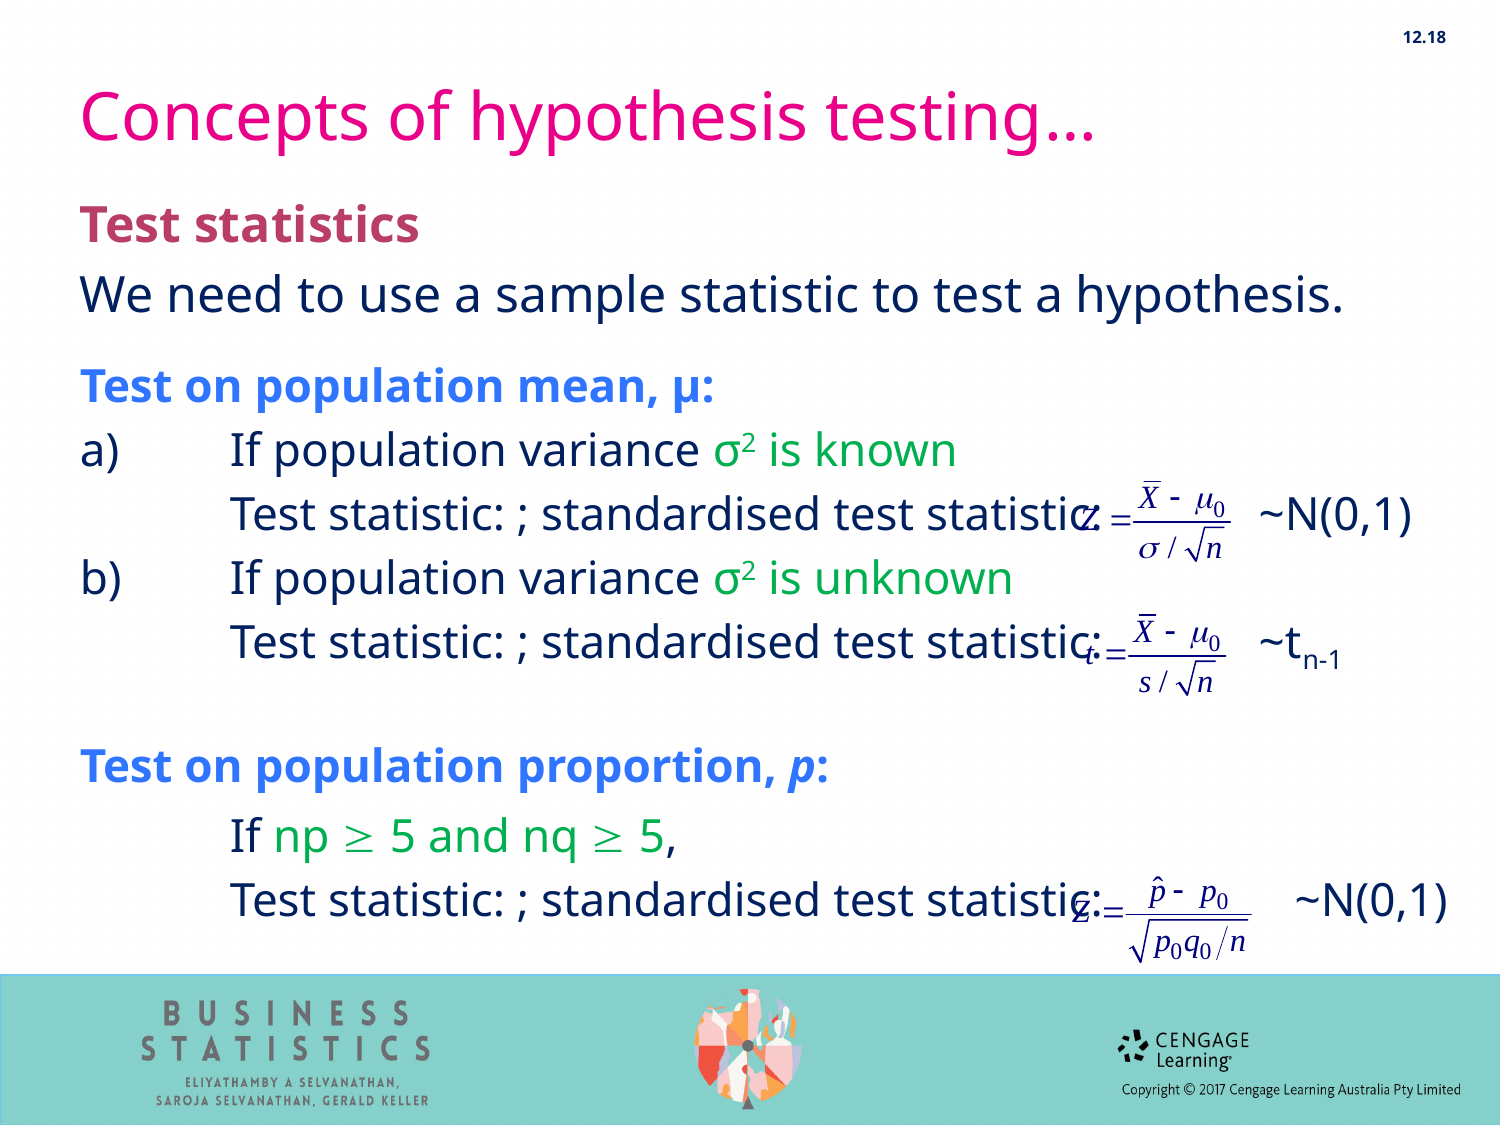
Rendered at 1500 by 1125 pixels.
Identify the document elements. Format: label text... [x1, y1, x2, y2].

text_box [1073, 473, 1239, 569]
title Concepts of hypothesis testing… [64, 54, 1340, 173]
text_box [1080, 607, 1232, 703]
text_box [1065, 869, 1259, 971]
text_box 12.18 [1387, 0, 1500, 60]
picture [0, 0, 1500, 1125]
